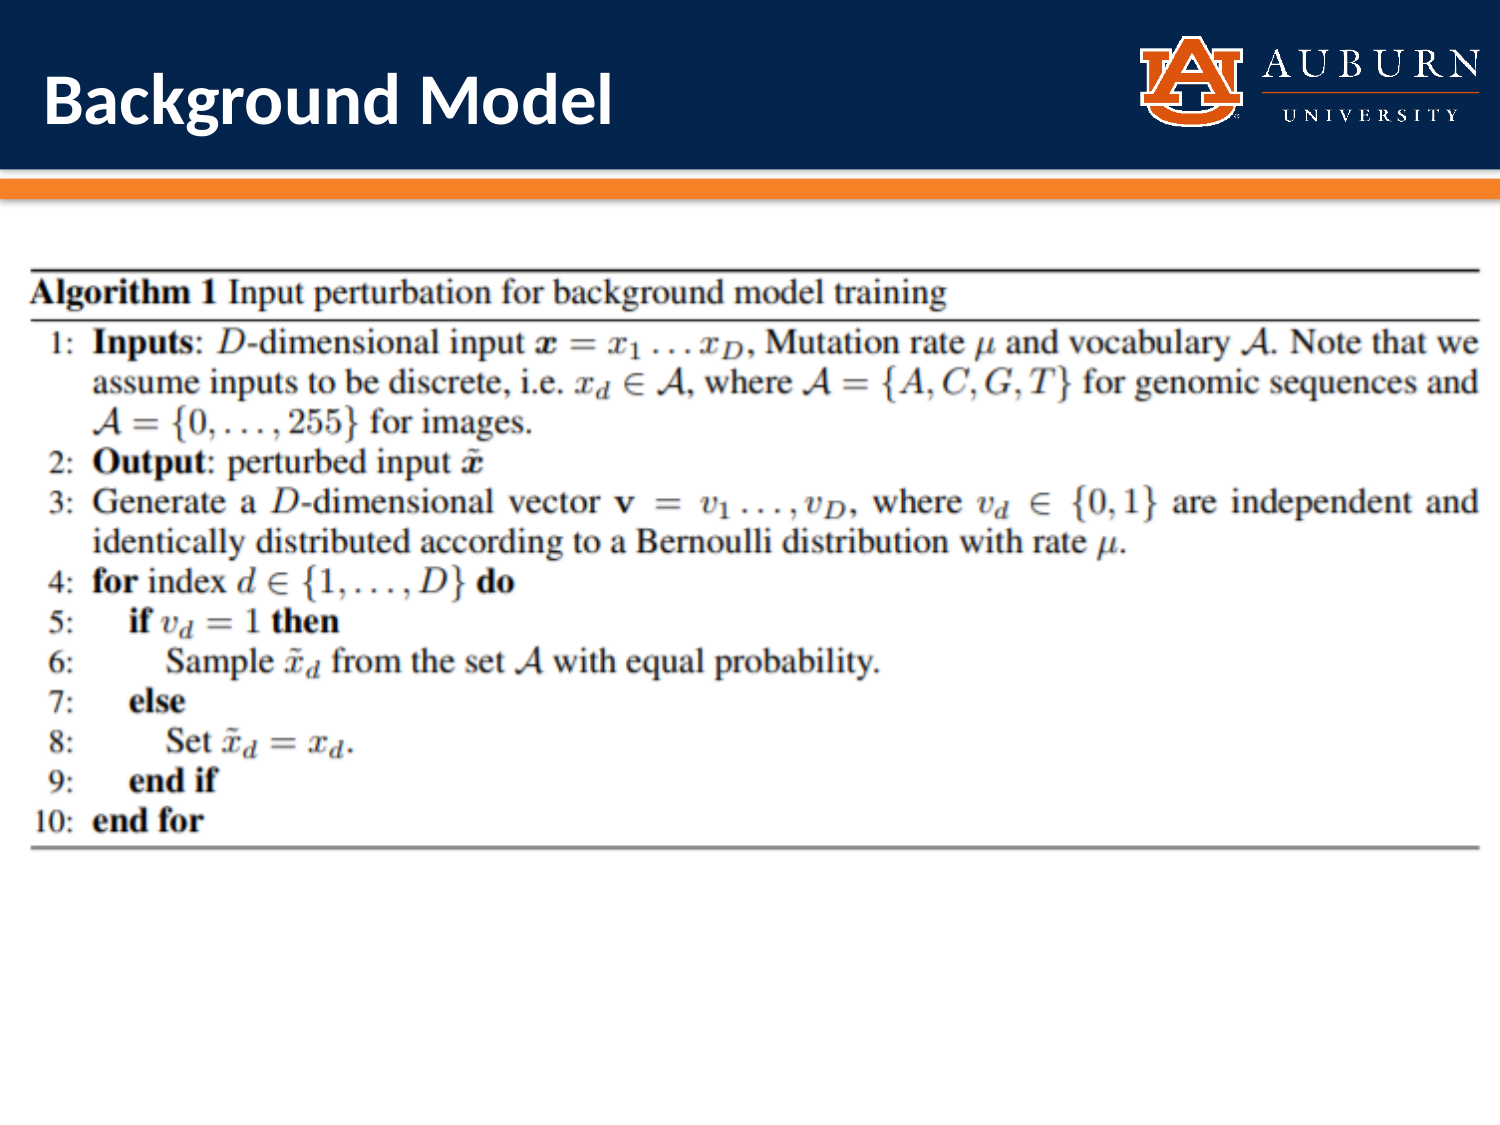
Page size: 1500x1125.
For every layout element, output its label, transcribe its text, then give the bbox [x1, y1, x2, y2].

picture [1140, 36, 1480, 127]
picture [3, 240, 1500, 875]
title Background Model [36, 0, 993, 146]
